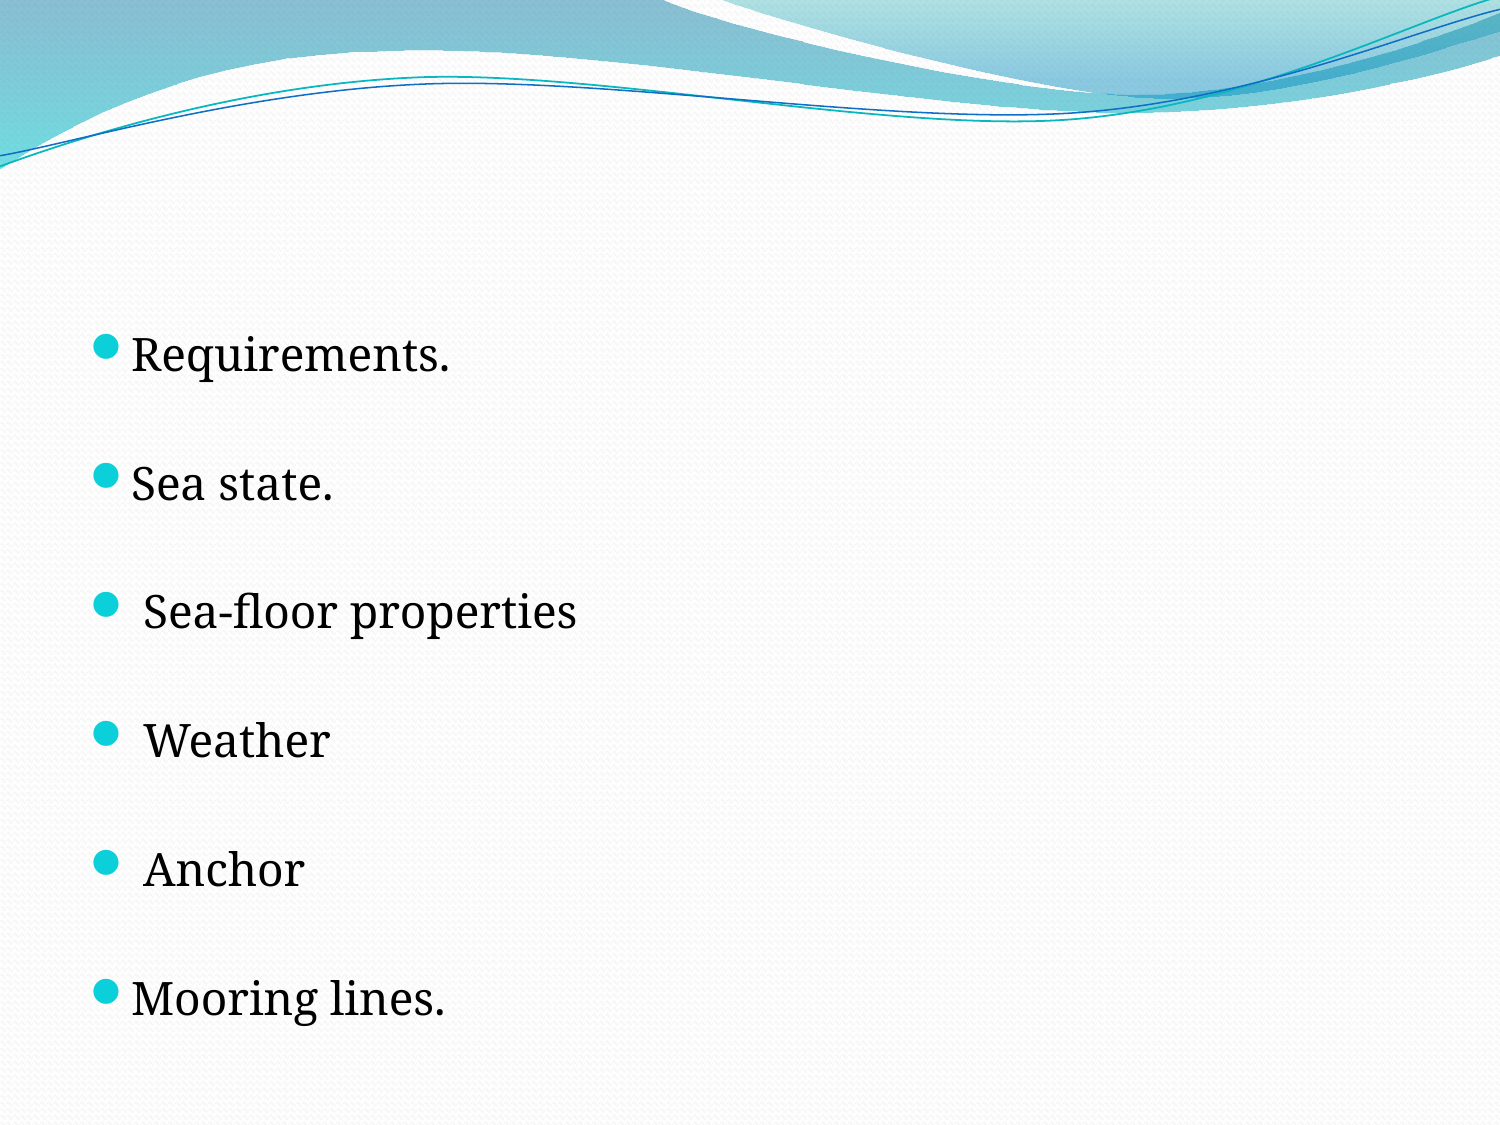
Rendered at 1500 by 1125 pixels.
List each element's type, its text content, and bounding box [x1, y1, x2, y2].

list Requirements. Sea state. Sea-floor properties Weather Anchor Mooring lines. [75, 317, 1425, 1038]
title [75, 115, 1425, 303]
